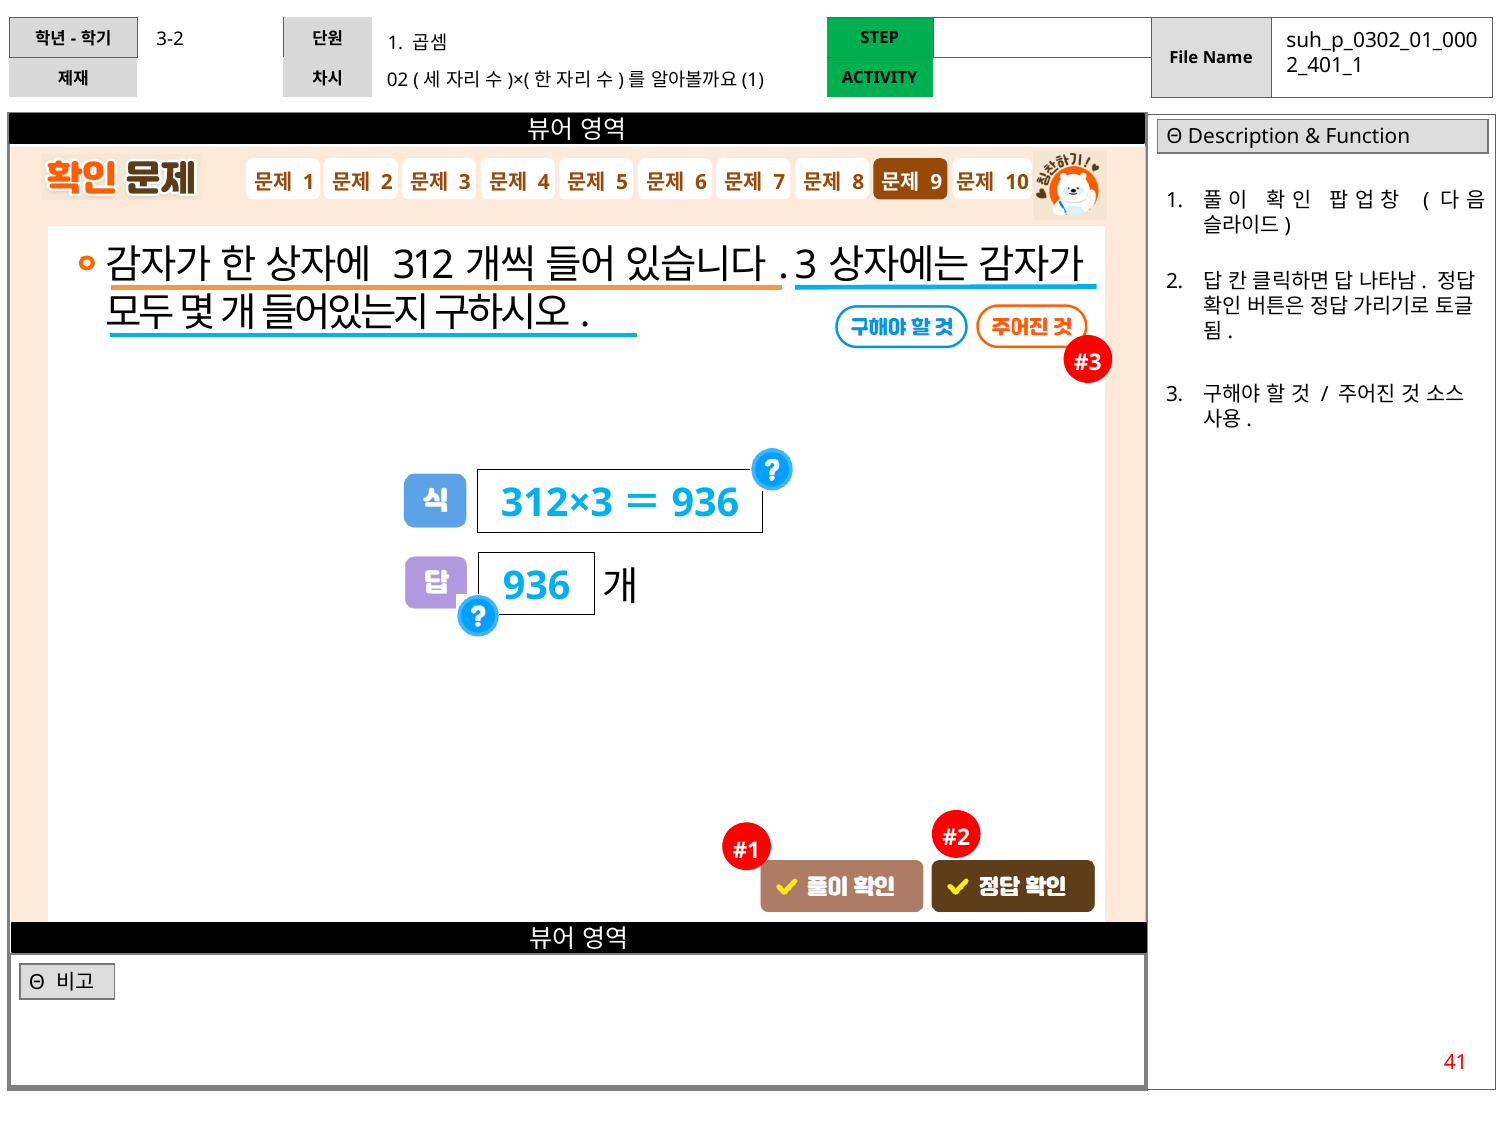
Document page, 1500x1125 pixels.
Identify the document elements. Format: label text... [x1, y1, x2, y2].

picture [930, 857, 1097, 913]
text_box #1 [720, 820, 773, 873]
text_box 감자가 한 상자에 312개씩 들어 있습니다. 3상자에는 감자가 모두 몇 개 들어있는지 구하시오. [90, 231, 1097, 342]
text_box 풀이 확인 팝업창 (다음 슬라이드) 답 칸 클릭하면 답 나타남. 정답 확인 버튼은 정답 가리기로 토글 됨. 구해야 할 것 / 주어진 것 소스 사용. [1151, 179, 1500, 469]
picture [975, 302, 1089, 351]
table_header Θ Description & Function [1158, 120, 1487, 152]
text_box 문제 7 [709, 148, 819, 202]
picture [831, 302, 971, 350]
picture [1033, 151, 1107, 220]
picture [758, 857, 925, 914]
text_box suh_p_0302_01_0002_401_1 [1271, 18, 1500, 84]
text_box 936 [478, 552, 595, 615]
text_box #2 [929, 807, 983, 856]
text_box 문제 3 [395, 148, 474, 202]
text_box 문제 6 [631, 148, 709, 202]
text_box 문제 1 [239, 148, 349, 202]
text_box 문제 10 [977, 148, 1052, 202]
picture [749, 447, 793, 491]
picture [41, 154, 201, 200]
text_box 문제 4 [474, 148, 552, 202]
picture [401, 553, 499, 637]
text_box 문제 9 [898, 148, 977, 202]
text_box 1. 곱셈 [372, 23, 828, 48]
text_box 02 (세 자리 수)×(한 자리 수)를 알아볼까요(1) [372, 60, 821, 96]
text_box 문제 5 [552, 148, 631, 202]
text_box 개 [585, 553, 656, 616]
picture [403, 469, 470, 530]
text_box 312×3＝936 [477, 469, 763, 533]
text_box 3-2 [141, 18, 284, 55]
text_box 문제 2 [349, 148, 395, 202]
picture [76, 252, 96, 274]
text_box #3 [1061, 333, 1115, 386]
text_box 문제 8 [819, 148, 898, 202]
